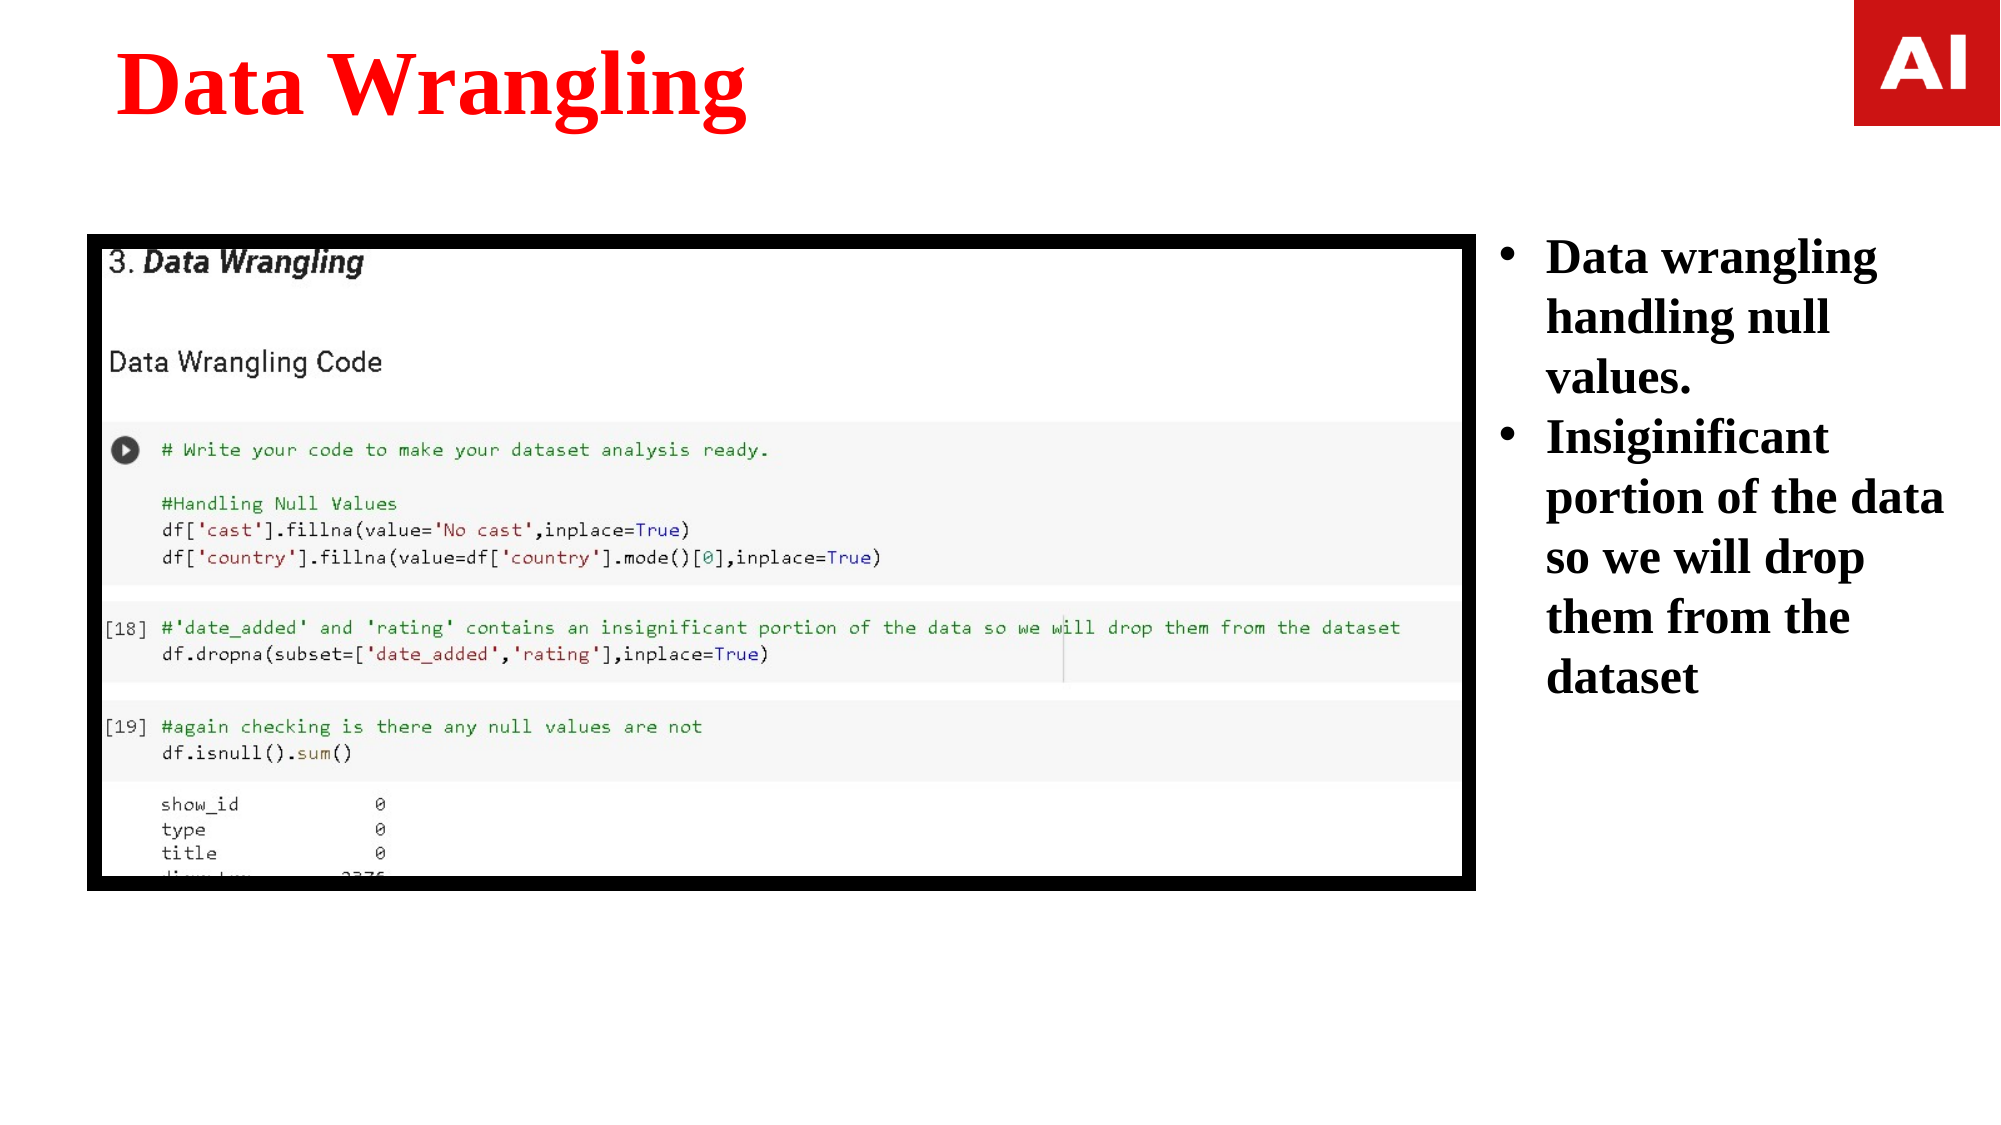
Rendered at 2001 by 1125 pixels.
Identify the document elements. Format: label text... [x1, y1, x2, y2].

text_box Data wrangling handling null values. Insiginificant portion of the data so we will drop them from the dataset [1484, 216, 1982, 711]
title Data Wrangling [101, 31, 1827, 249]
picture [1854, 0, 2000, 126]
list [101, 248, 1462, 877]
